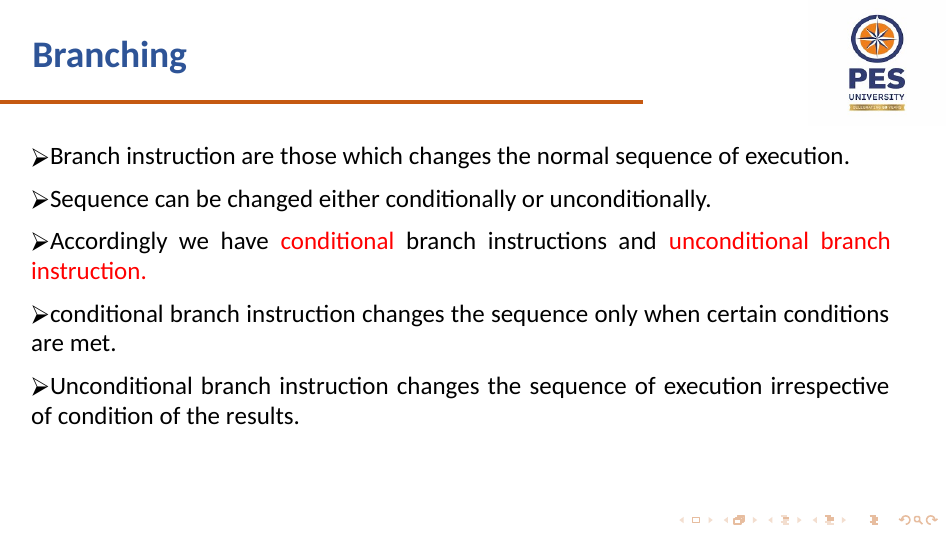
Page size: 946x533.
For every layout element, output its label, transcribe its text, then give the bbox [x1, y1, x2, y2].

title Branching [30, 28, 770, 121]
text_box Branch instruction are those which changes the normal sequence of execution. Sequence can be changed either conditionally or unconditionally. Accordingly we have conditional branch instructions and unconditional branch instruction. conditional branch instruction changes the sequence only when certain conditions are met. Unconditional branch instruction changes the sequence of execution irrespective of condition of the results. [16, 132, 907, 437]
picture [808, 0, 946, 126]
